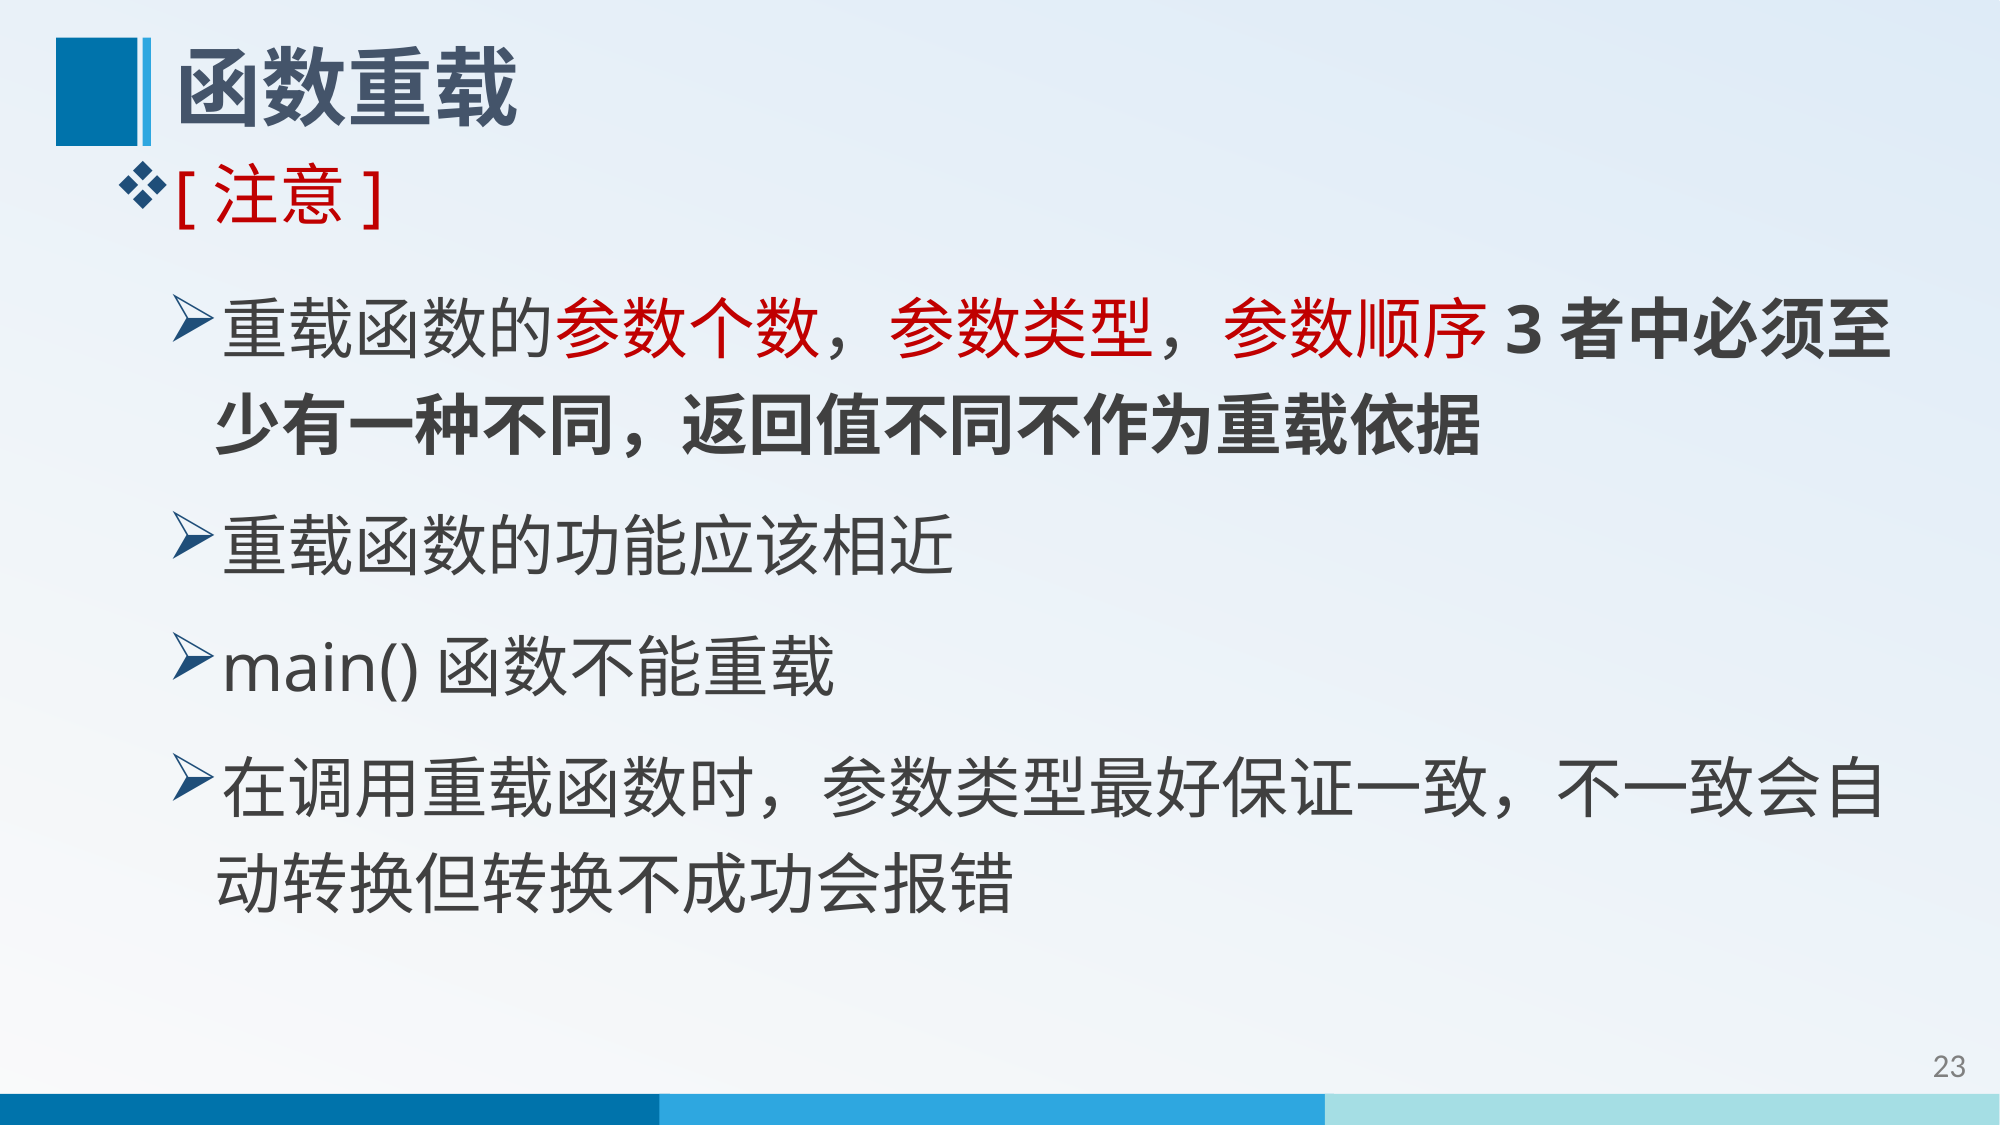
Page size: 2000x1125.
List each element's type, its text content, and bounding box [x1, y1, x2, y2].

title 函数重载 [160, 37, 1791, 145]
text_box [注意] 重载函数的参数个数，参数类型，参数顺序3者中必须至少有一种不同，返回值不同不作为重载依据 重载函数的功能应该相近 main()函数不能重载 在调用重载函数时，参数类型最好保证一致，不一致会自动转换但转换不成功会报错 [98, 145, 1910, 1050]
